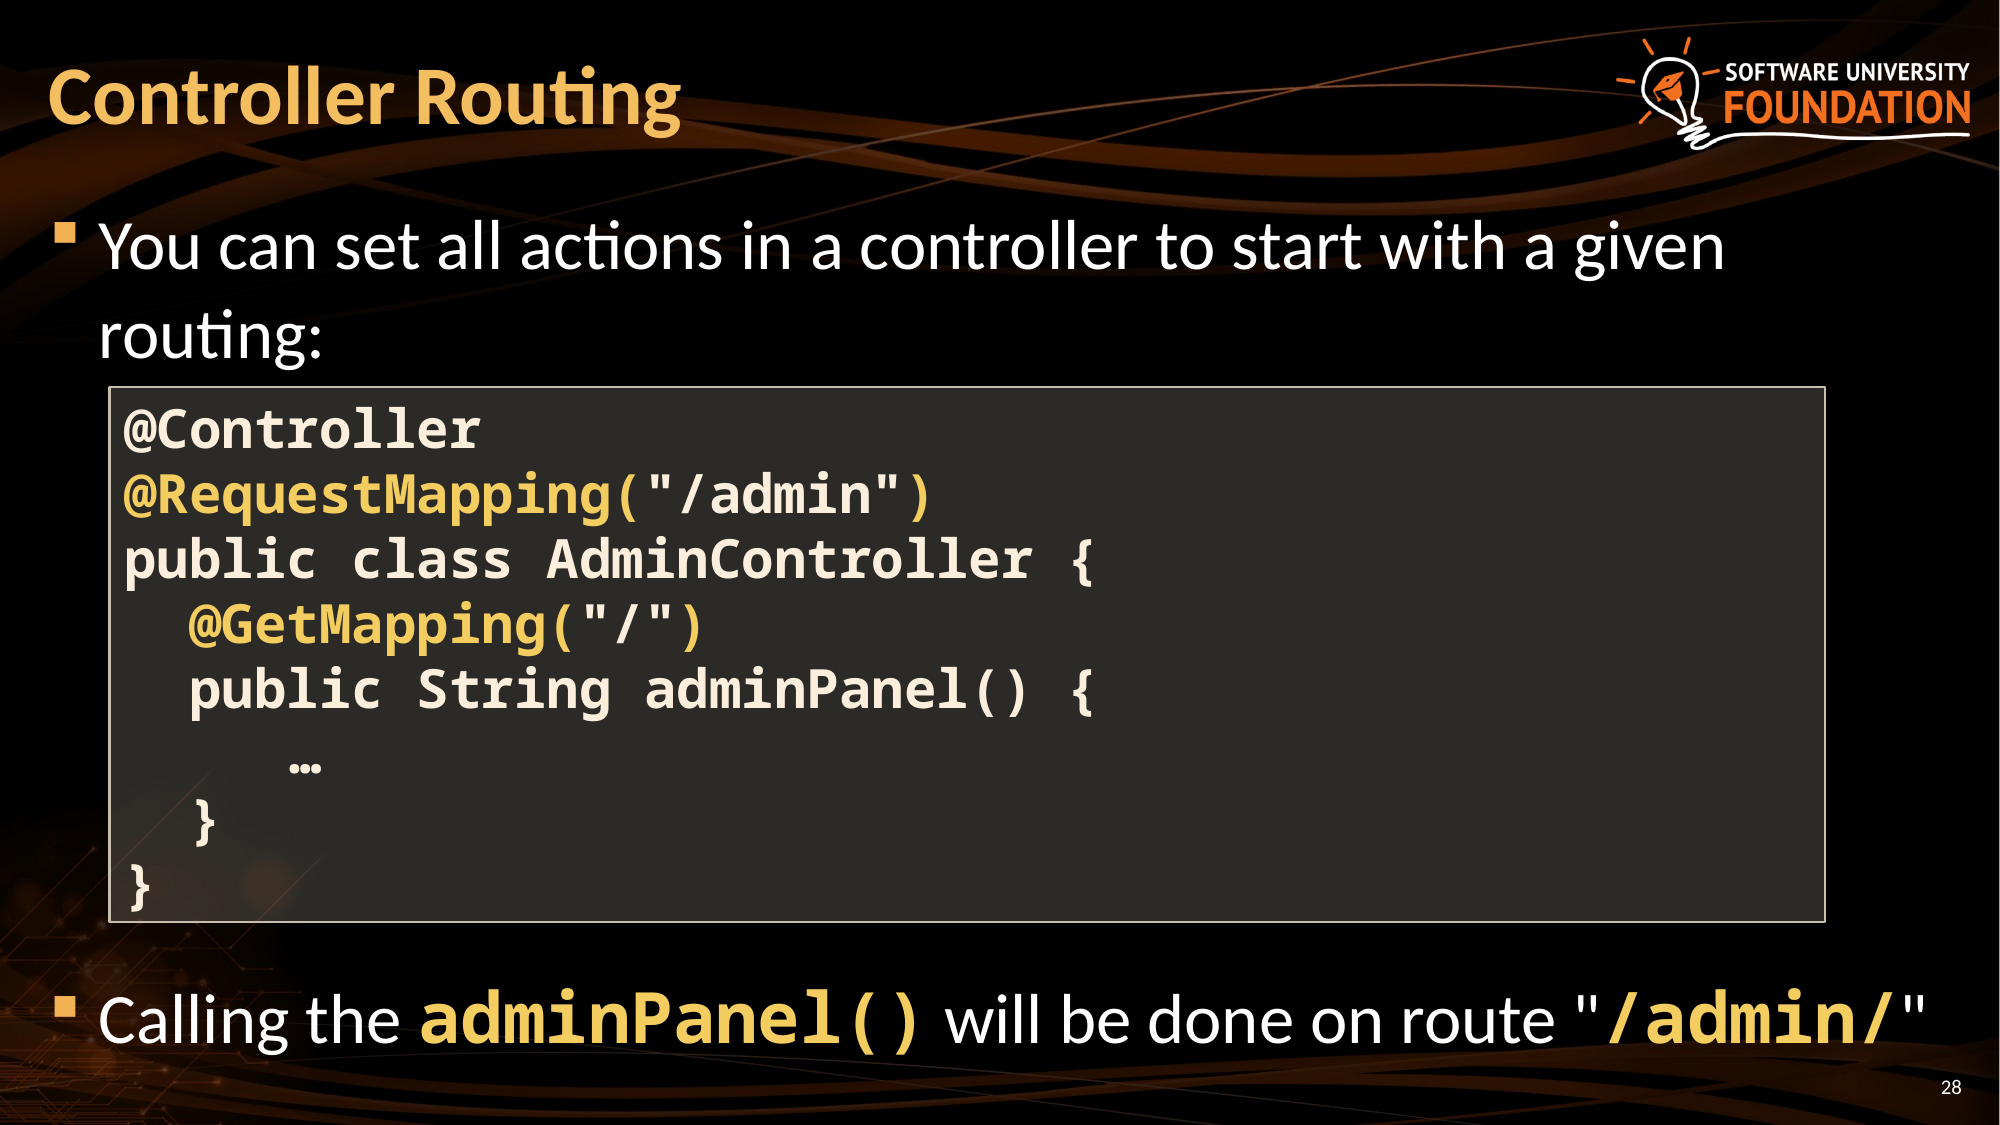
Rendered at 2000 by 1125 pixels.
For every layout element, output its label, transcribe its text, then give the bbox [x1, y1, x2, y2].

list You can set all actions in a controller to start with a given routing: Calling the adminPanel() will be done on route "/admin/" [31, 188, 1968, 1103]
picture [0, 0, 2000, 1125]
text_box @Controller @RequestMapping("/admin") public class AdminController { @GetMapping("/") public String adminPanel() { … } } [109, 387, 1825, 922]
title Controller Routing [30, 6, 1602, 189]
